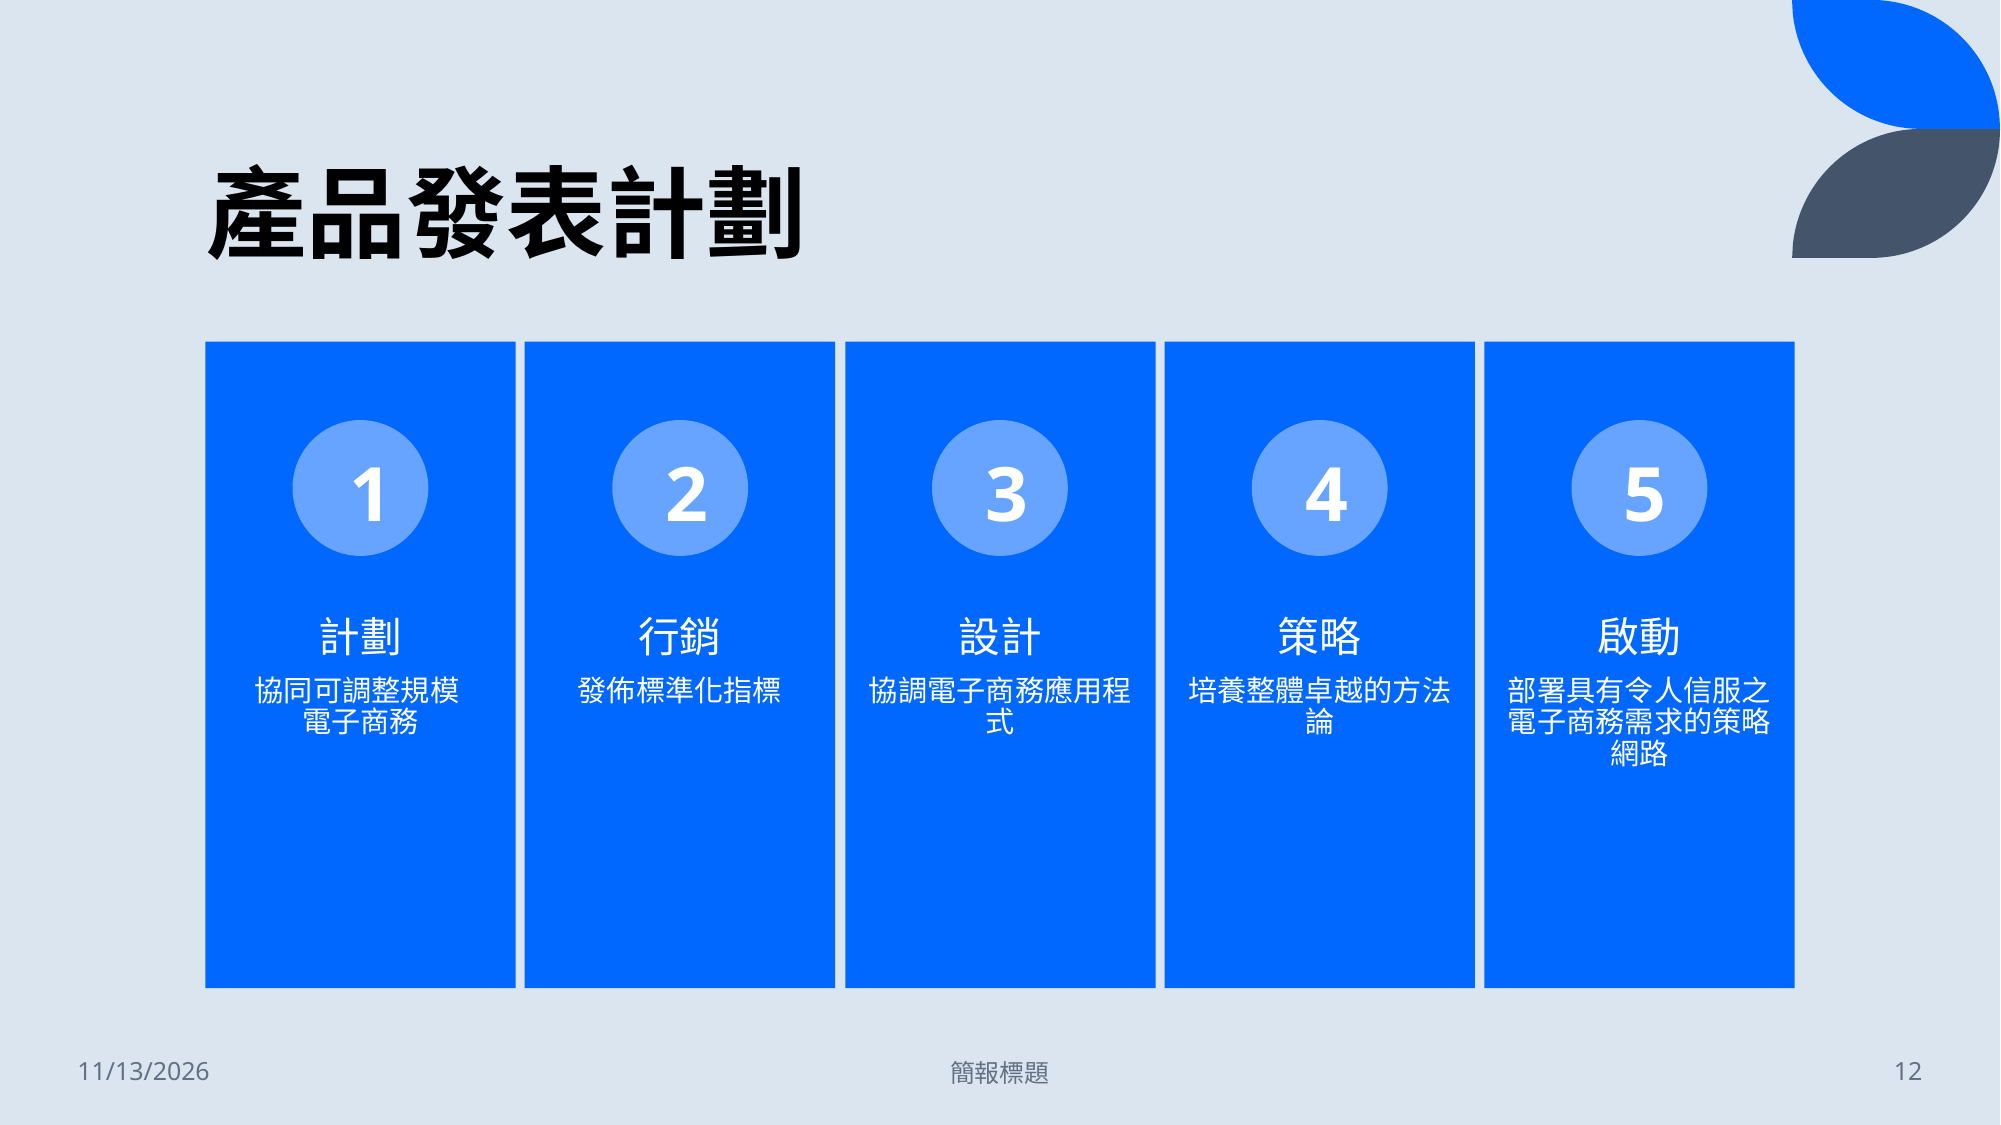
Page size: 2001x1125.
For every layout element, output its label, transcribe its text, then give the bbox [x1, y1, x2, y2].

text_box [205, 341, 1795, 989]
title 產品發表計劃 [191, 62, 1796, 280]
footer 簡報標題 [662, 1042, 1338, 1103]
slide_number 12 [1665, 1042, 1938, 1103]
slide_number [62, 1042, 342, 1103]
